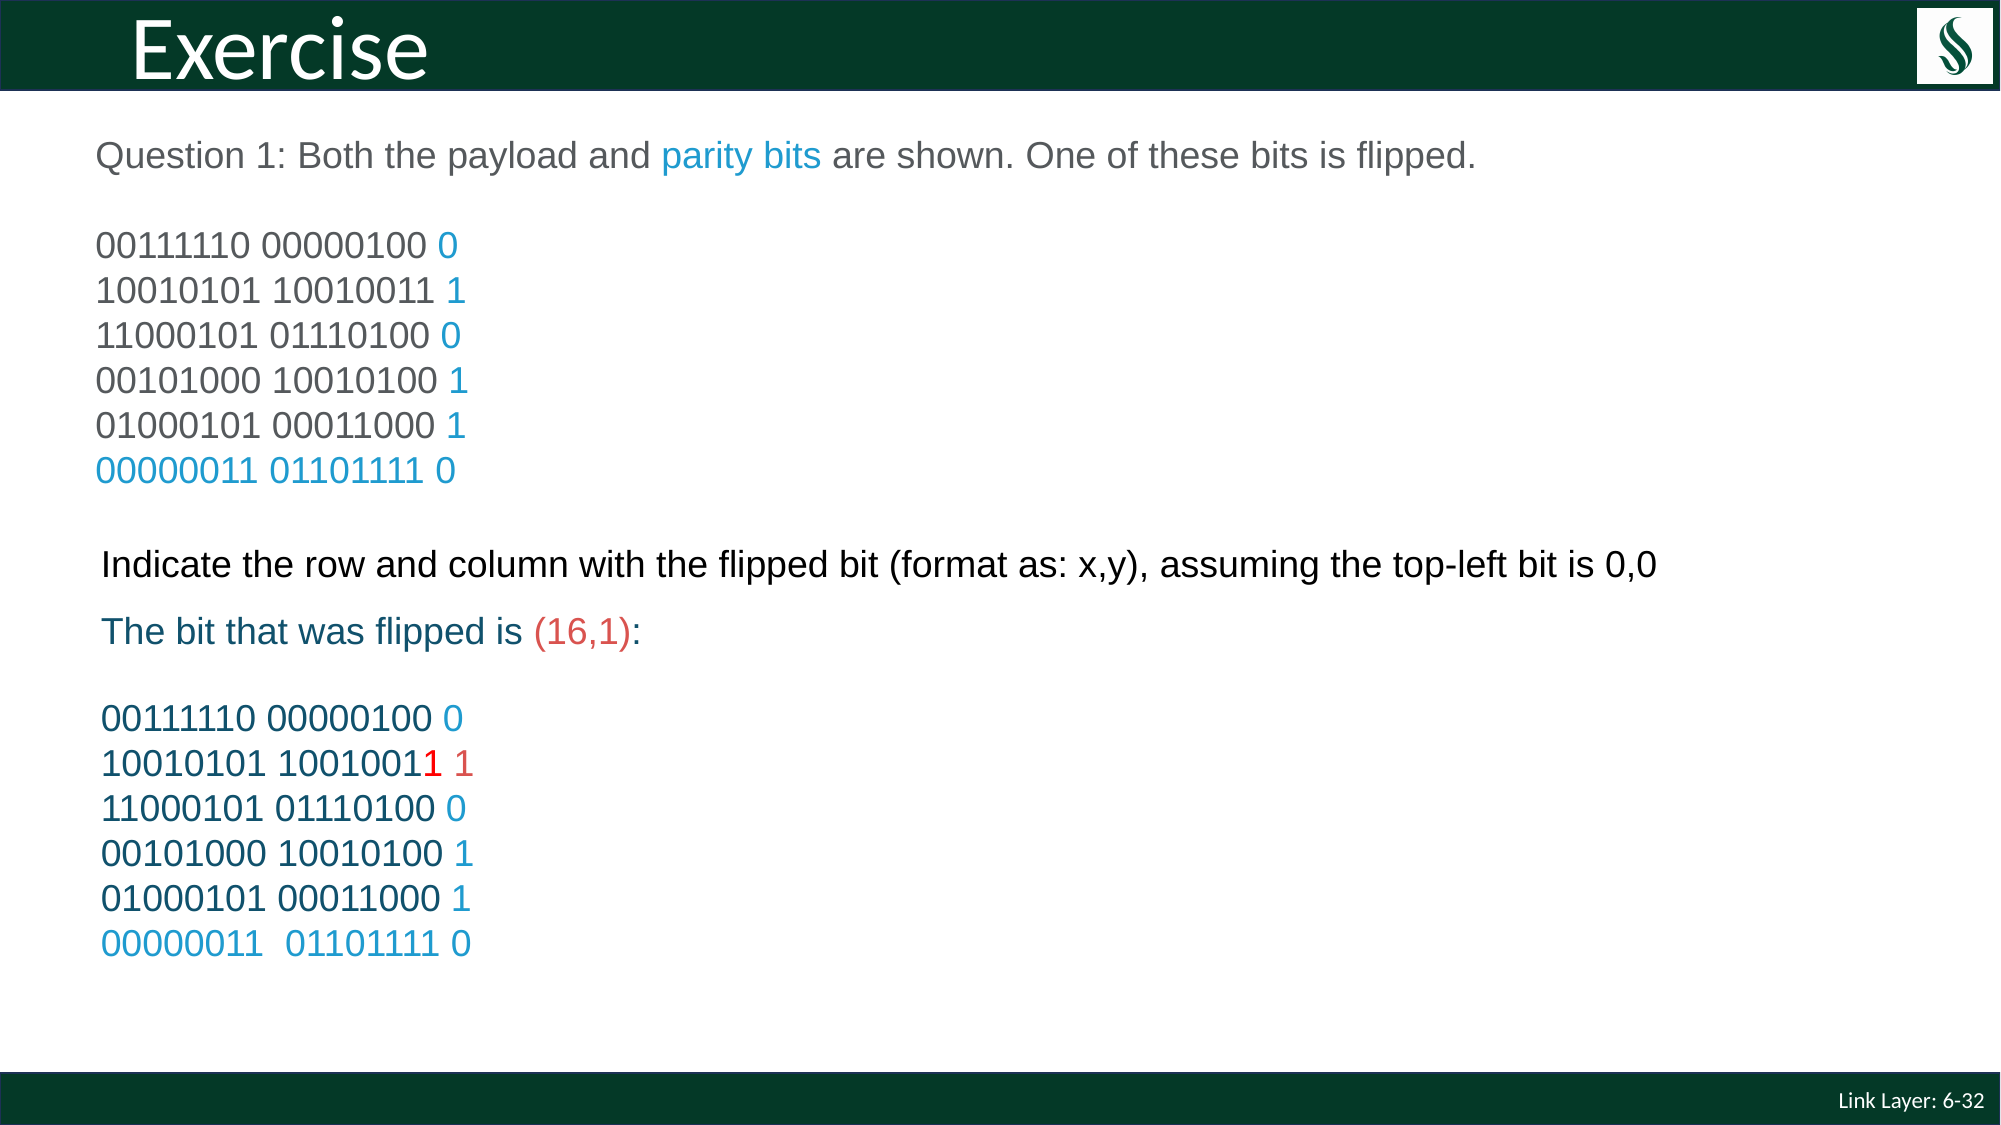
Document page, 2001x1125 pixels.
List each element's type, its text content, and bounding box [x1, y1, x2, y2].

picture [1917, 8, 1993, 84]
text_box 00111110 00000100 0 10010101 10010011 1 11000101 01110100 0 00101000 10010100 1 01000101 00011000 1 00000011 01101111 0 [85, 686, 1087, 972]
text_box Indicate the row and column with the flipped bit (format as: x,y), assuming the top-left bit is 0,0 [85, 532, 1870, 592]
slide_number Link Layer: 6-32 [1550, 1072, 2000, 1125]
text_box Question 1: Both the payload and parity bits are shown. One of these bits is flipped. 00111110 00000100 0 10010101 10010011 1 11000101 01110100 0 00101000 10010100 1 01000101 00011000 1 00000011 01101111 0 [80, 123, 1775, 499]
title Exercise [115, 0, 1841, 124]
text_box The bit that was flipped is (16,1): [85, 599, 1087, 660]
